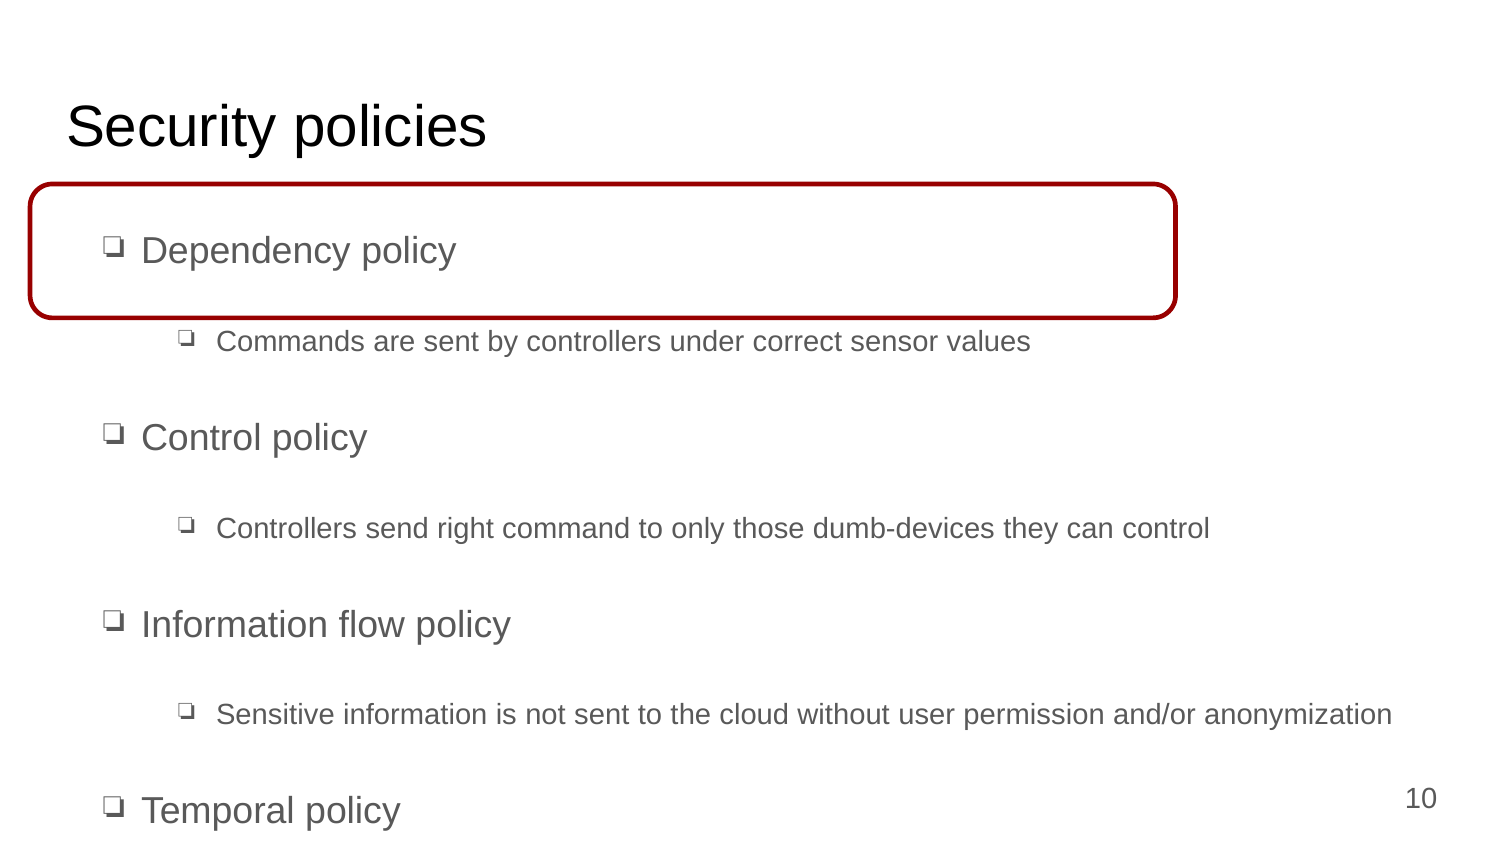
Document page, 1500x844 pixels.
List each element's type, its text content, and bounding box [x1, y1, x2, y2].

text_box [30, 183, 1176, 318]
list Dependency policy Commands are sent by controllers under correct sensor values Control policy Controllers send right command to only those dumb-devices they can control Information flow policy Sensitive information is not sent to the cloud without user permission and/or anonymization Temporal policy Events respect the order in which they are supposed to happen: air-conditioner should turn on after windows are closed [51, 189, 1449, 750]
slide_number ‹#› [1389, 764, 1480, 830]
title Security policies [51, 72, 1449, 167]
